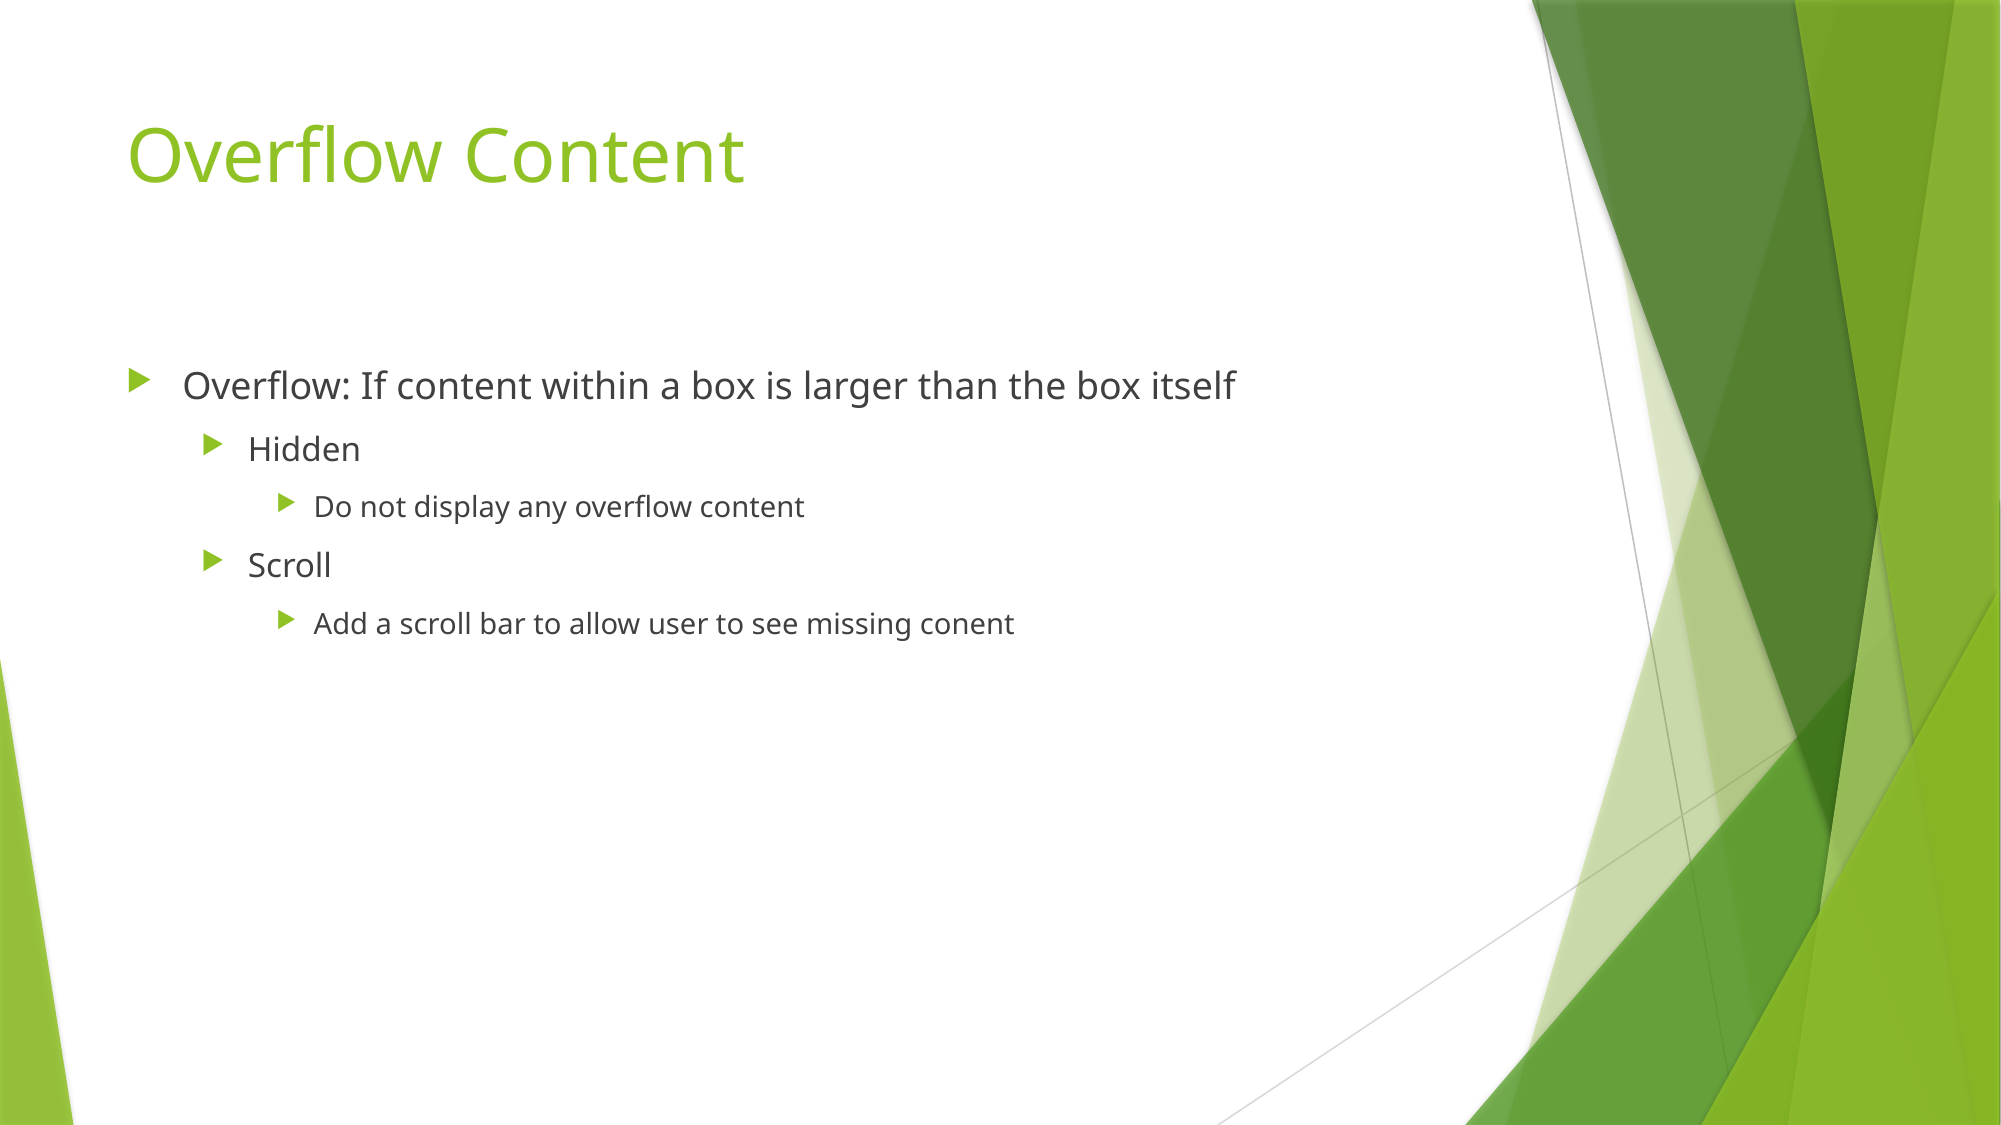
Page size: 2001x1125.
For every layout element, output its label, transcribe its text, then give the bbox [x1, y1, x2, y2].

title Overflow Content [111, 99, 1522, 317]
list Overflow: If content within a box is larger than the box itself Hidden Do not display any overflow content Scroll Add a scroll bar to allow user to see missing conent [111, 354, 1522, 992]
